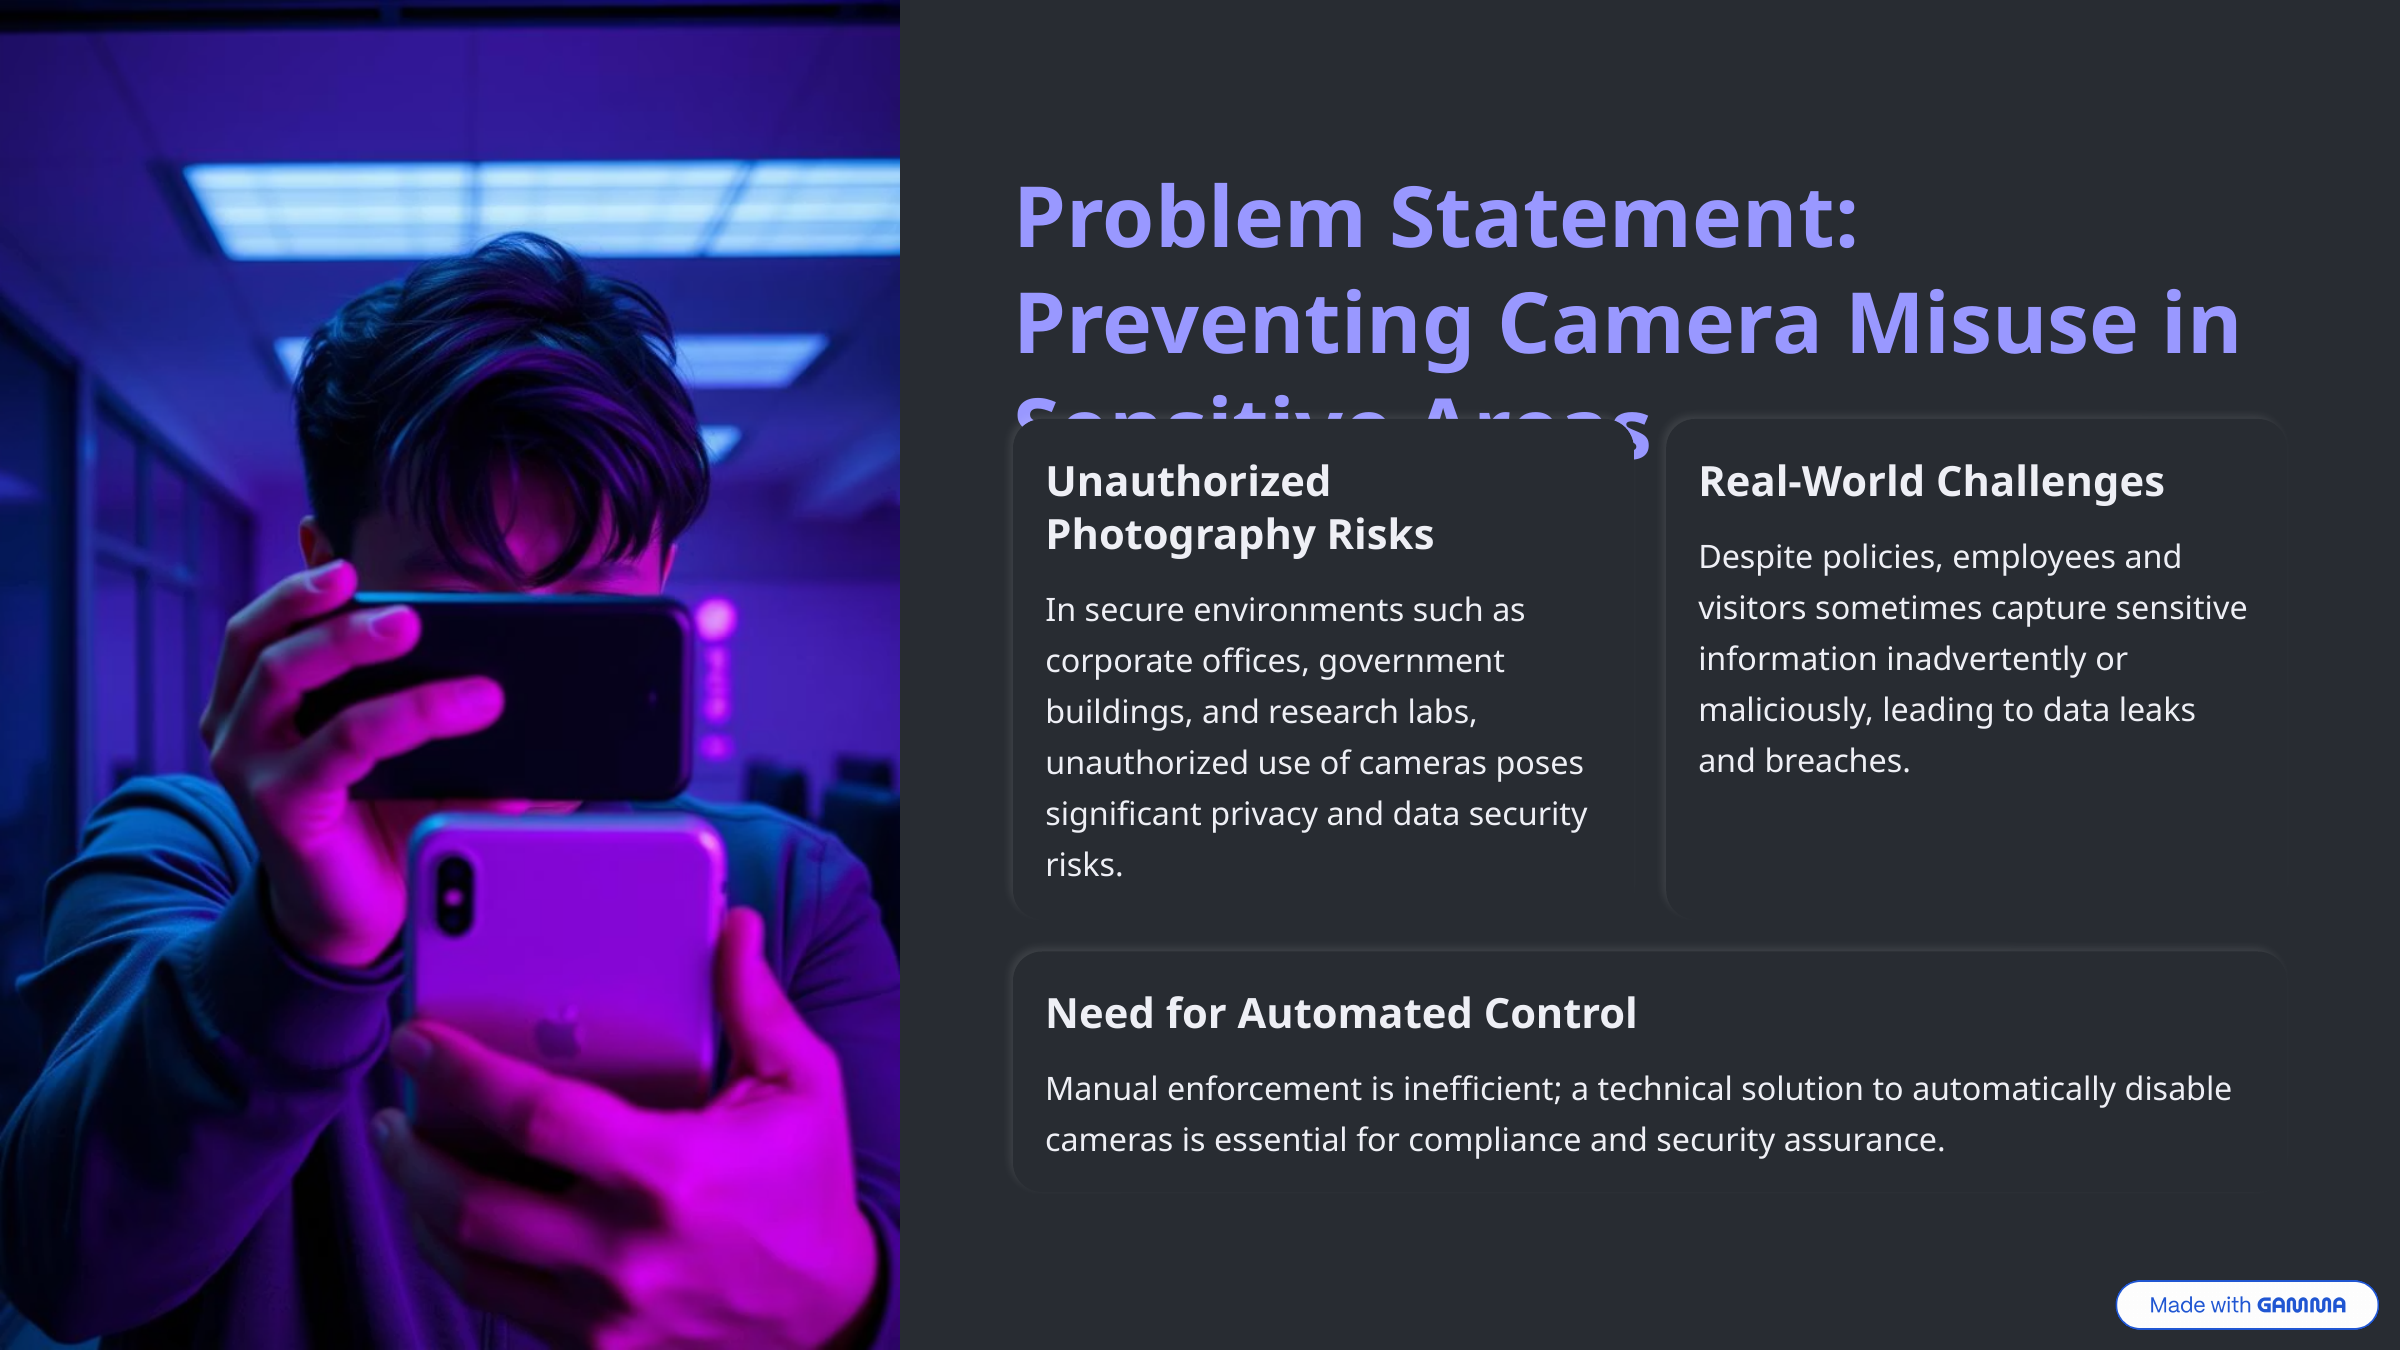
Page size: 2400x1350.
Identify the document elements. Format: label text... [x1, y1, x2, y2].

text_box Manual enforcement is inefficient; a technical solution to automatically disable cameras is essential for compliance and security assurance. [1045, 1056, 2255, 1160]
text_box Despite policies, employees and visitors sometimes capture sensitive information inadvertently or maliciously, leading to data leaks and breaches. [1698, 523, 2255, 834]
text_box Need for Automated Control [1045, 983, 1575, 1037]
text_box [1666, 418, 2288, 920]
text_box In secure environments such as corporate offices, government buildings, and research labs, unauthorized use of cameras poses significant privacy and data security risks. [1045, 576, 1602, 887]
text_box [1013, 418, 1634, 920]
text_box Real-World Challenges [1698, 451, 2124, 505]
text_box [1013, 951, 2287, 1192]
text_box Problem Statement: Preventing Camera Misuse in Sensitive Areas [1013, 157, 2287, 371]
picture [2106, 1271, 2389, 1339]
picture [0, 0, 900, 1350]
text_box Unauthorized Photography Risks [1045, 451, 1602, 558]
